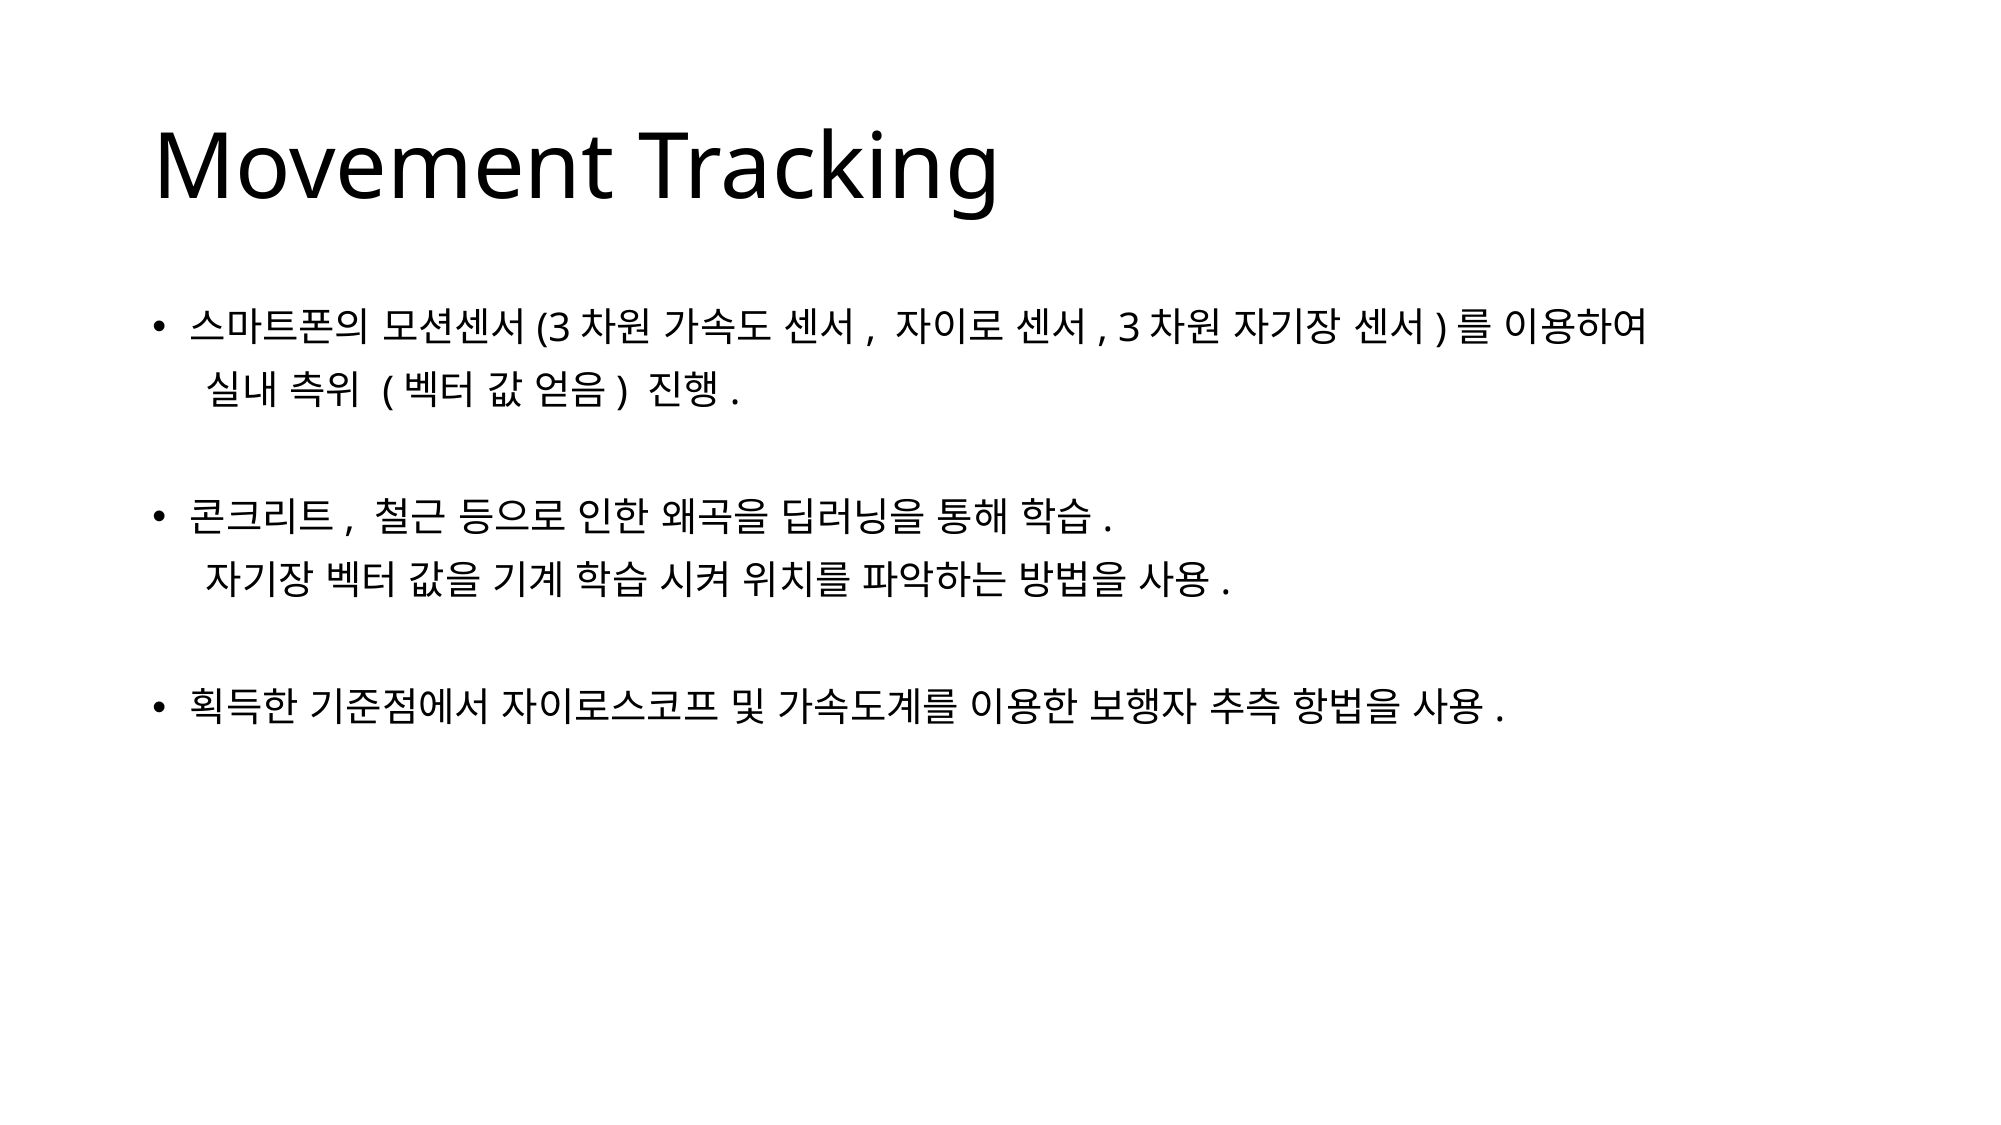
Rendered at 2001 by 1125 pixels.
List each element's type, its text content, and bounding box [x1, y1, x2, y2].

list 스마트폰의 모션센서(3차원 가속도 센서, 자이로 센서, 3차원 자기장 센서)를 이용하여 실내 측위 (벡터 값 얻음) 진행. 콘크리트, 철근 등으로 인한 왜곡을 딥러닝을 통해 학습. 자기장 벡터 값을 기계 학습 시켜 위치를 파악하는 방법을 사용. 획득한 기준점에서 자이로스코프 및 가속도계를 이용한 보행자 추측 항법을 사용. [137, 299, 1863, 1014]
title Movement Tracking [137, 59, 1863, 278]
